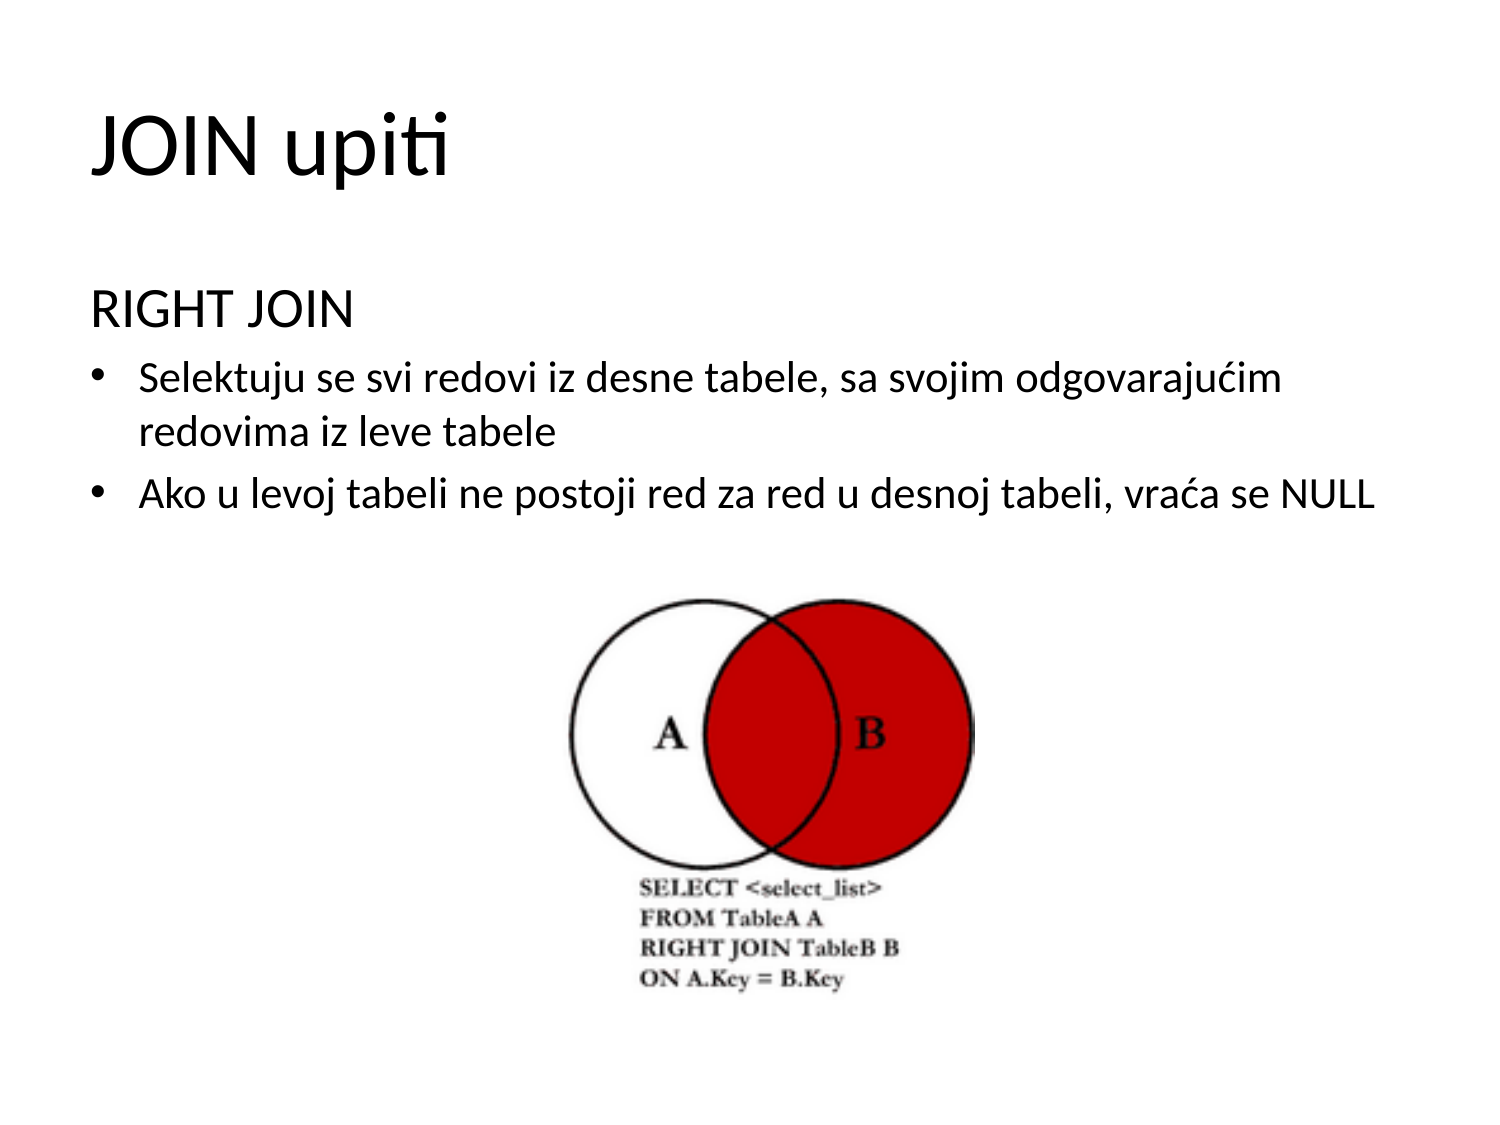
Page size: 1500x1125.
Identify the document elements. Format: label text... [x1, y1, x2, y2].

list RIGHT JOIN Selektuju se svi redovi iz desne tabele, sa svojim odgovarajućim redovima iz leve tabele Ako u levoj tabeli ne postoji red za red u desnoj tabeli, vraća se NULL [75, 262, 1425, 575]
picture [562, 566, 976, 1001]
title JOIN upiti [75, 45, 1425, 233]
